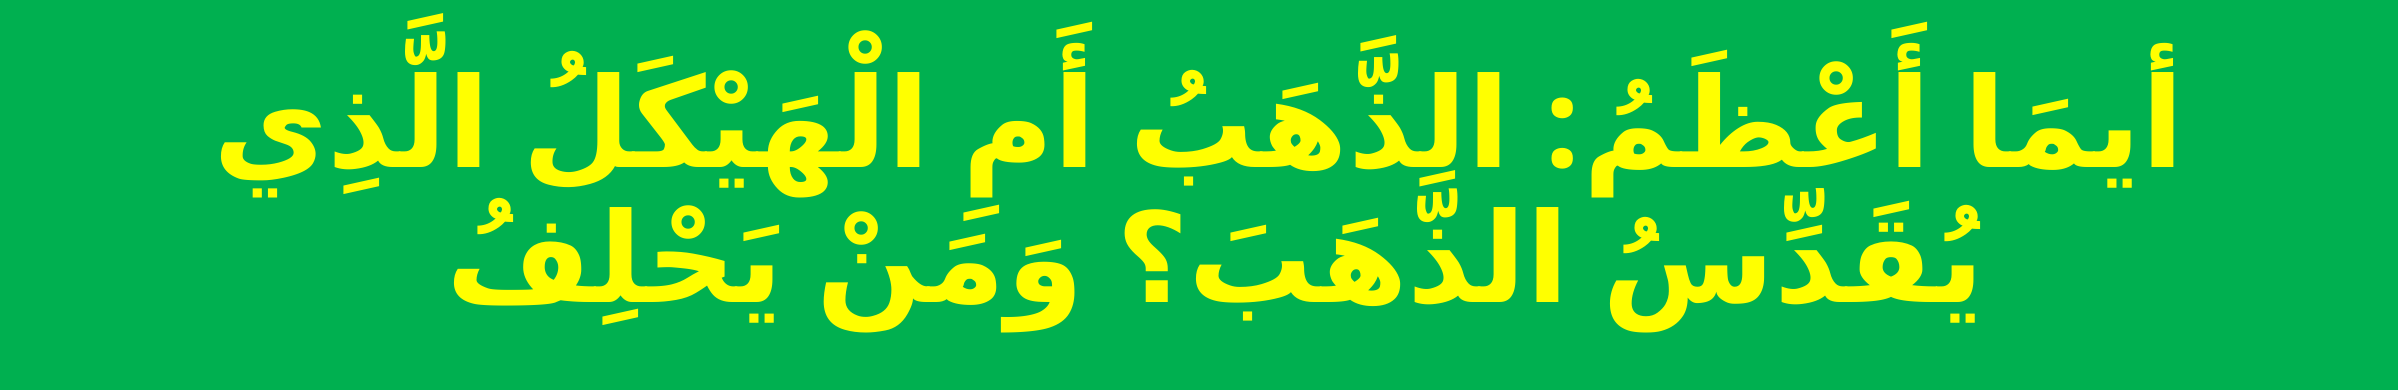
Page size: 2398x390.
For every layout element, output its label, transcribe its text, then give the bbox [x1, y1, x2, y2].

title أيمَا أَعْظَمُ: الذَّهَبُ أَمِ الْهَيْكَلُ الَّذِي يُقَدِّسُ الذَّهَبَ؟ وَمَنْ يَحْلِفُ [0, 0, 2398, 390]
